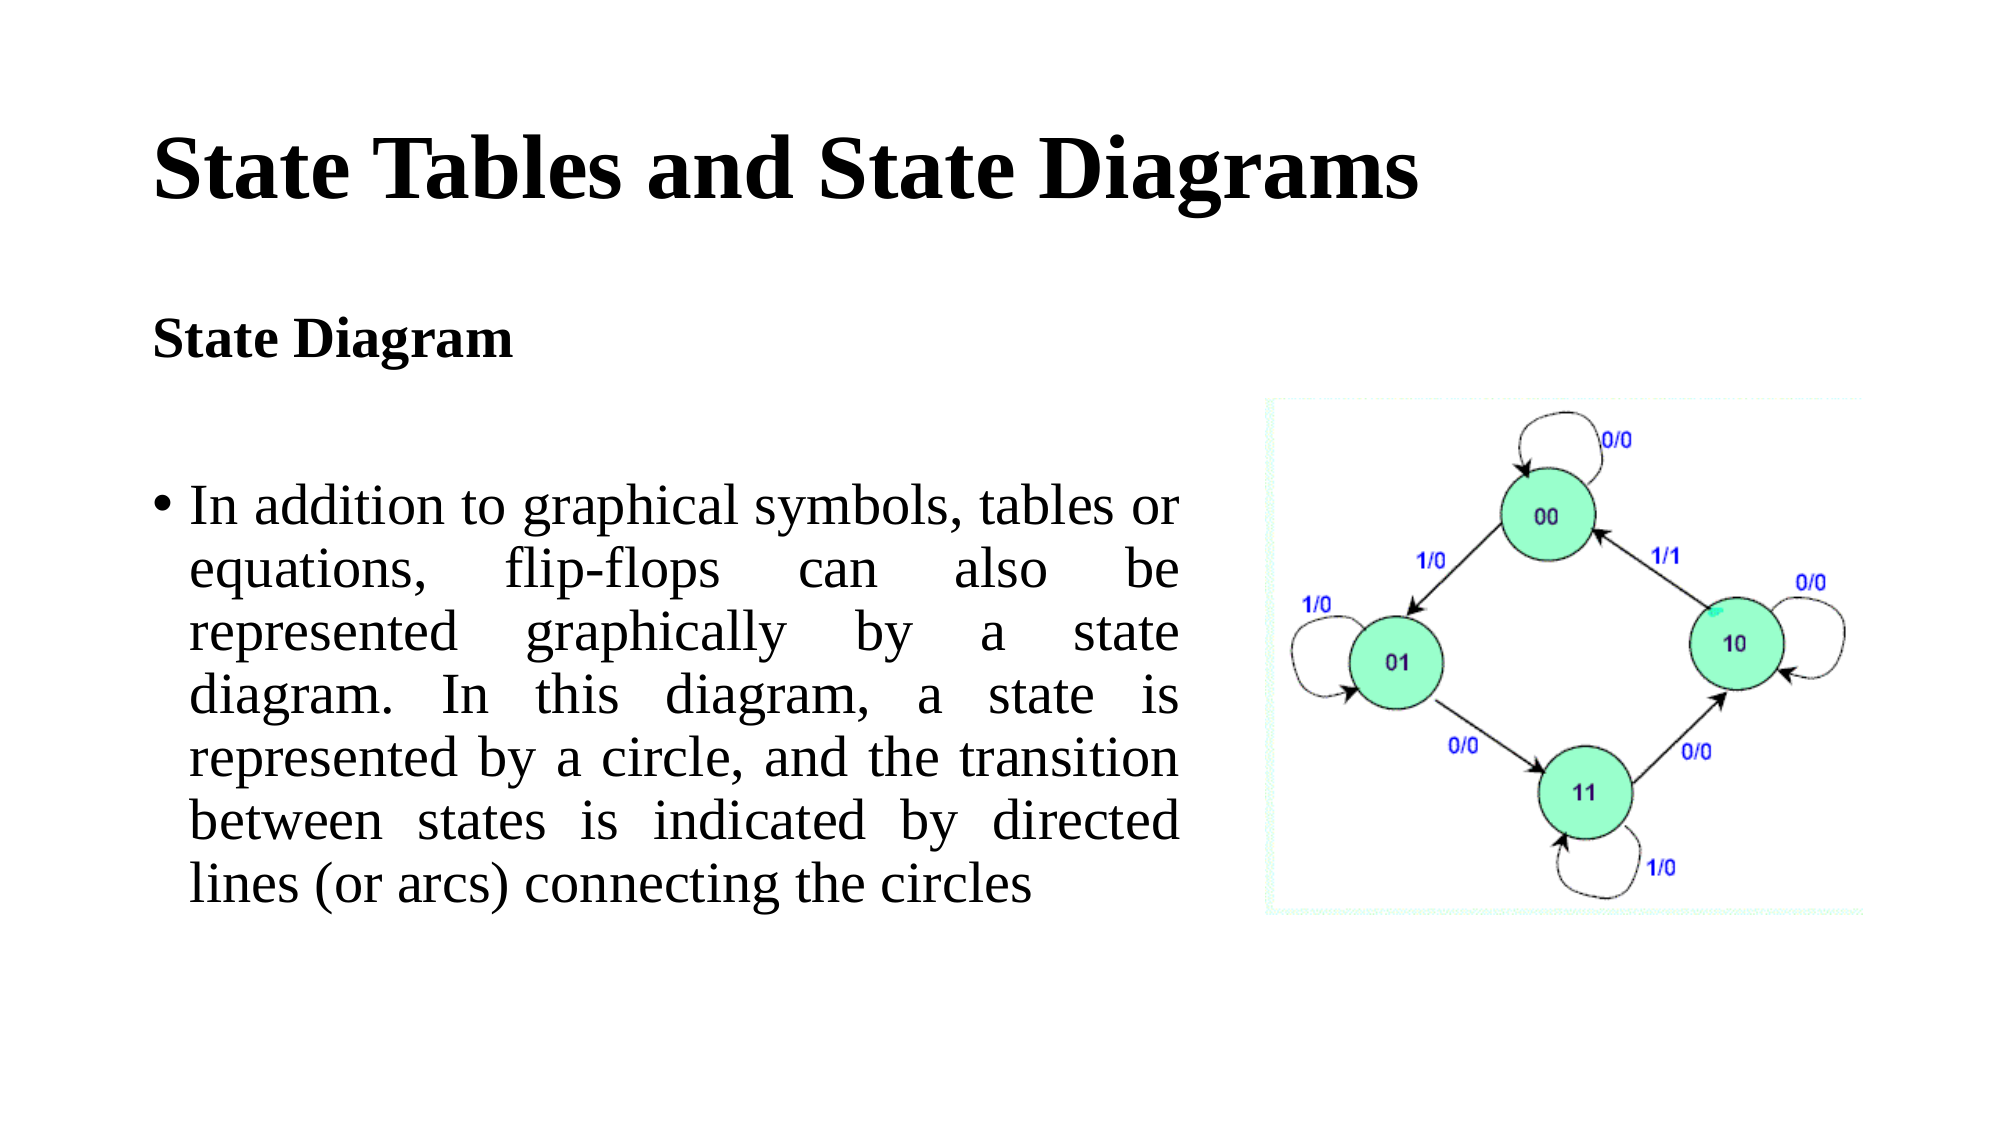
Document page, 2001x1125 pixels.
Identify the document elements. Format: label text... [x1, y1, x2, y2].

title State Tables and State Diagrams [137, 59, 1863, 278]
picture [1265, 398, 1863, 915]
list State Diagram In addition to graphical symbols, tables or equations, flip-flops can also be represented graphically by a state diagram. In this diagram, a state is represented by a circle, and the transition between states is indicated by directed lines (or arcs) connecting the circles [137, 299, 1196, 1014]
